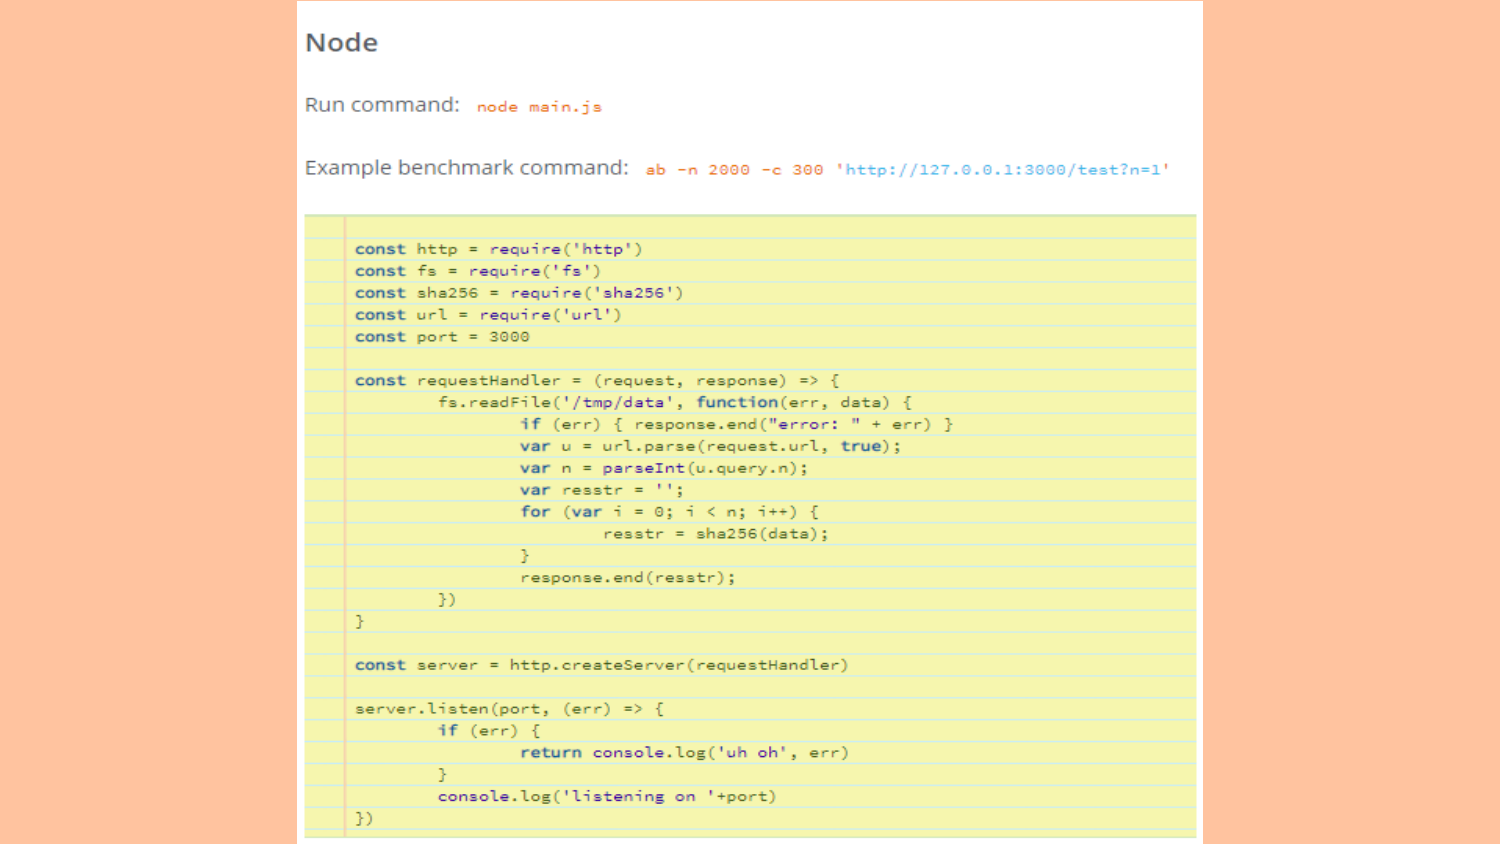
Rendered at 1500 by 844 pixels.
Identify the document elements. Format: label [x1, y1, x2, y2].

picture [296, 0, 1204, 844]
